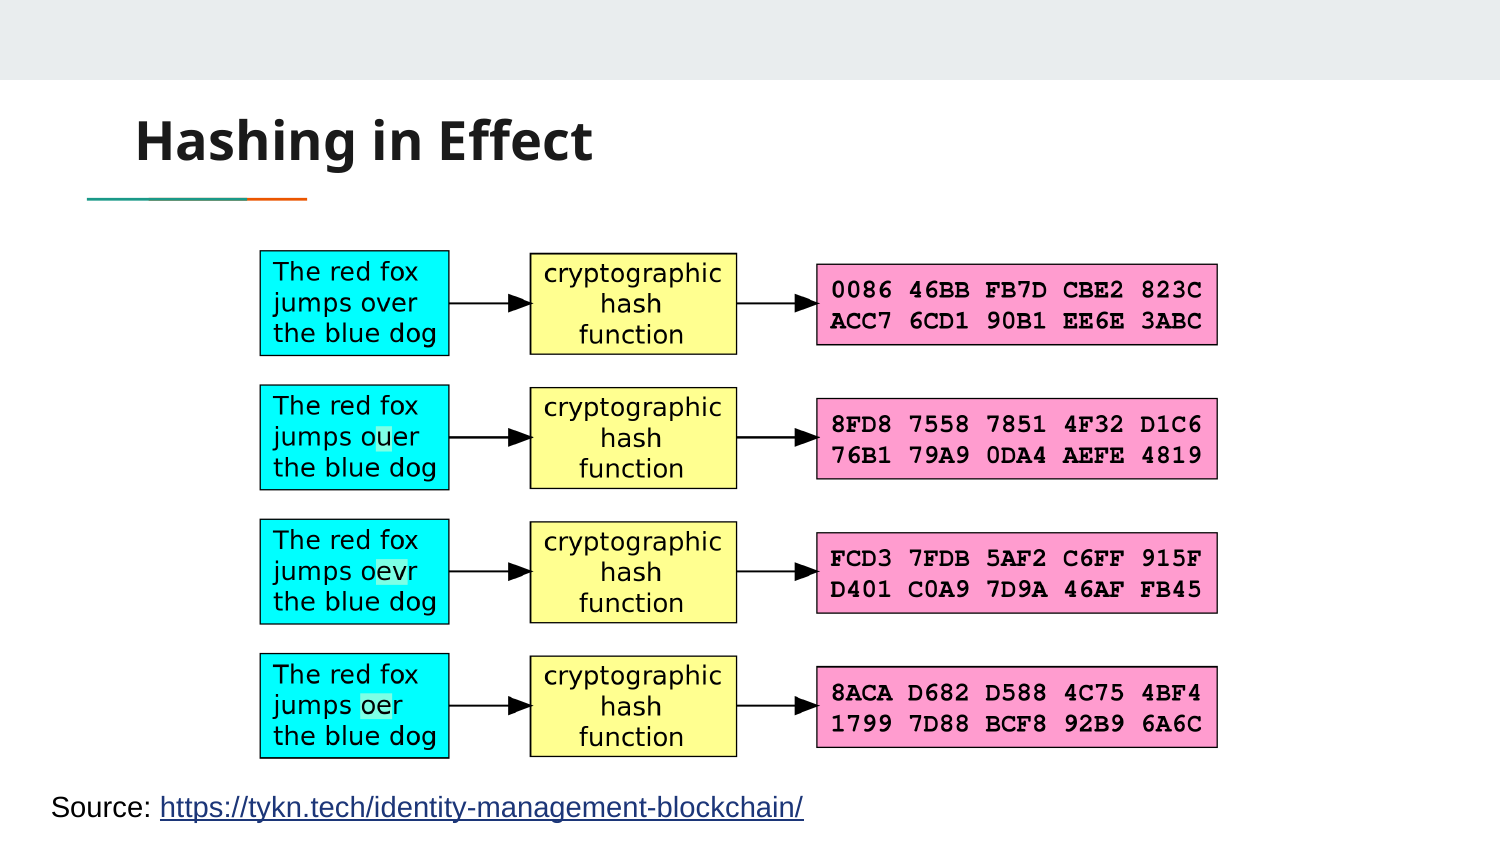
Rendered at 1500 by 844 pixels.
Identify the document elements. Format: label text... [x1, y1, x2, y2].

title Hashing in Effect [119, 91, 1381, 180]
text_box Source: https://tykn.tech/identity-management-blockchain/ [35, 773, 875, 844]
picture [243, 228, 1258, 774]
